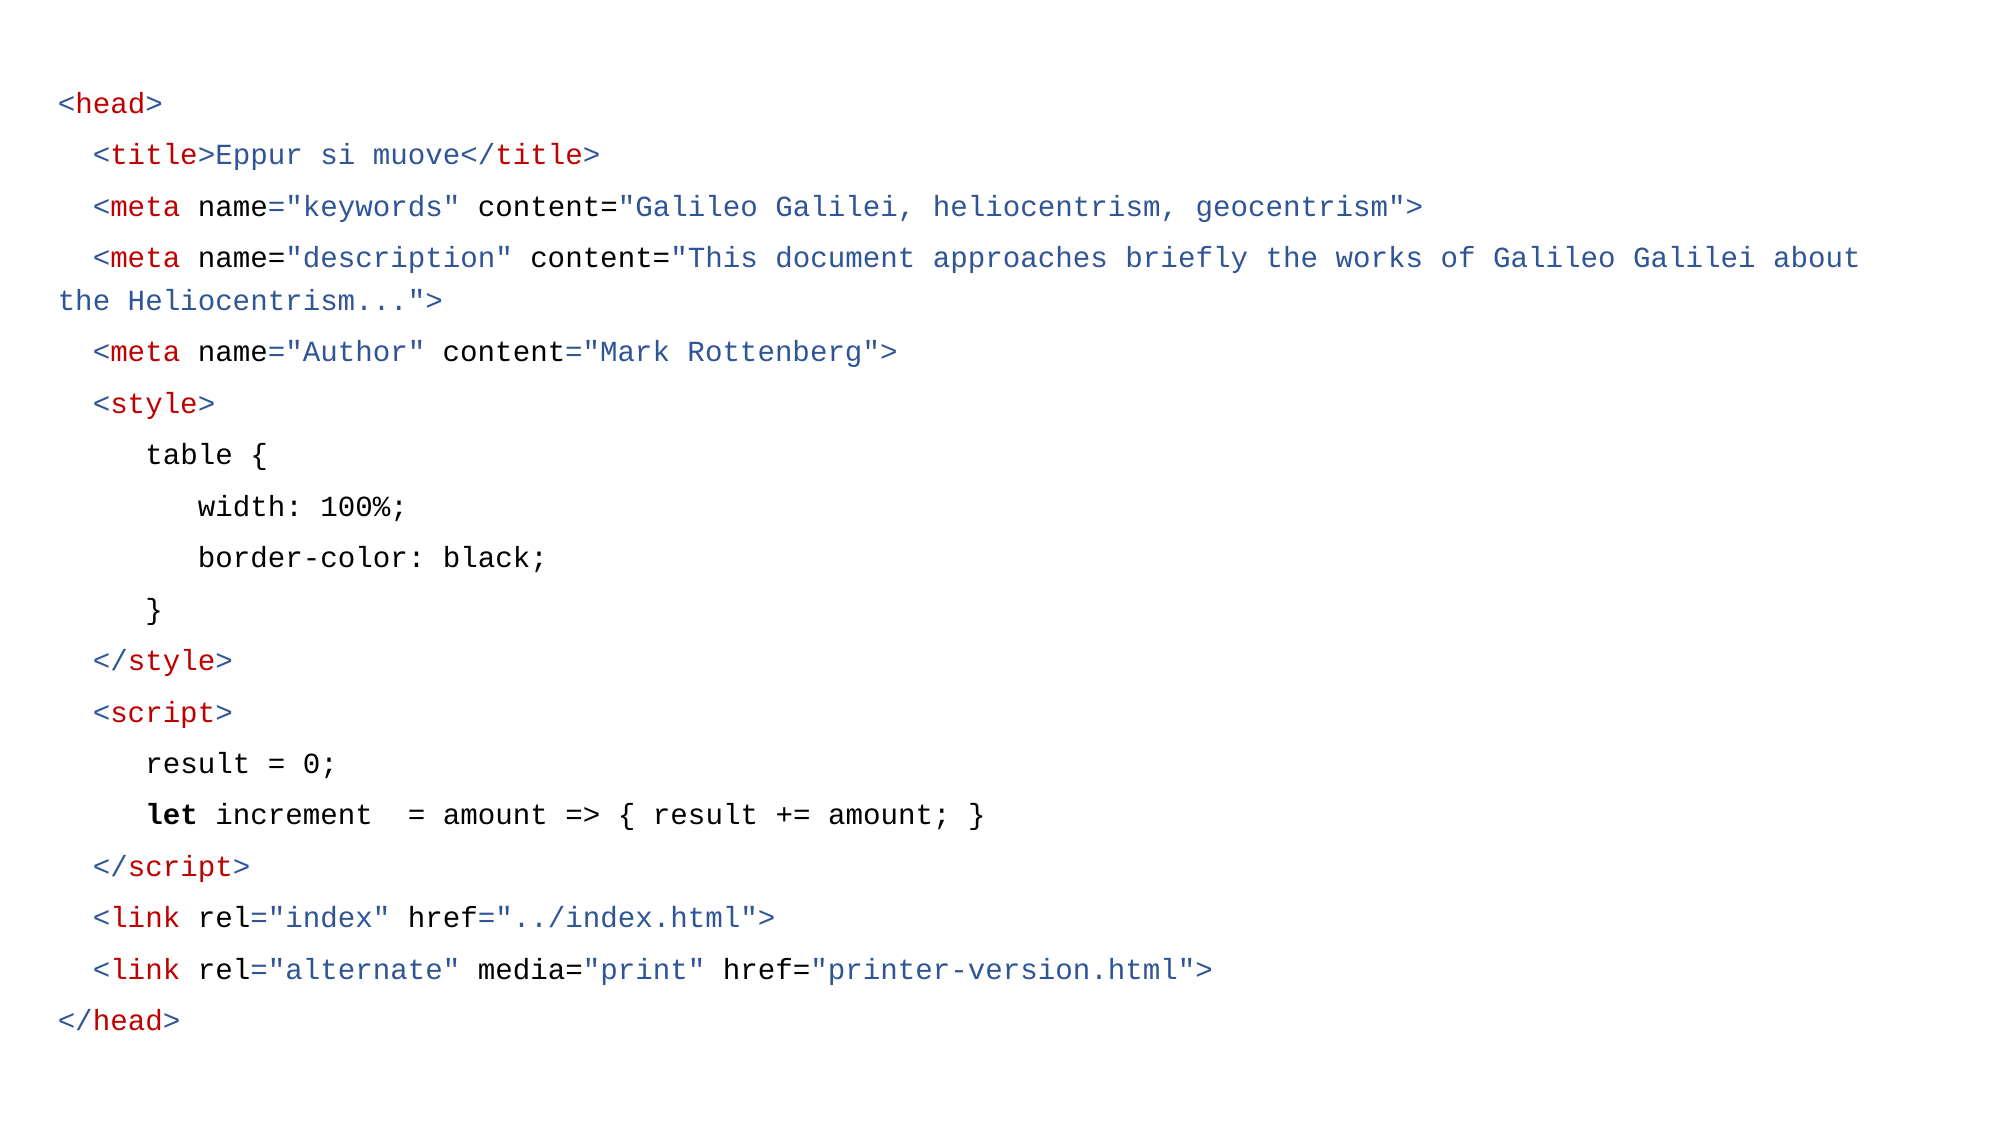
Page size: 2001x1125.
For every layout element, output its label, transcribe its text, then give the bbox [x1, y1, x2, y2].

list <head> <title>Eppur si muove</title> <meta name="keywords" content="Galileo Galilei, heliocentrism, geocentrism"> <meta name="description" content="This document approaches briefly the works of Galileo Galilei about the Heliocentrism..."> <meta name="Author" content="Mark Rottenberg"> <style> table { width: 100%; border-color: black; } </style> <script> result = 0; let increment = amount => { result += amount; } </script> <link rel="index" href="../index.html"> <link rel="alternate" media="print" href="printer-version.html"> </head> [42, 27, 1945, 1086]
